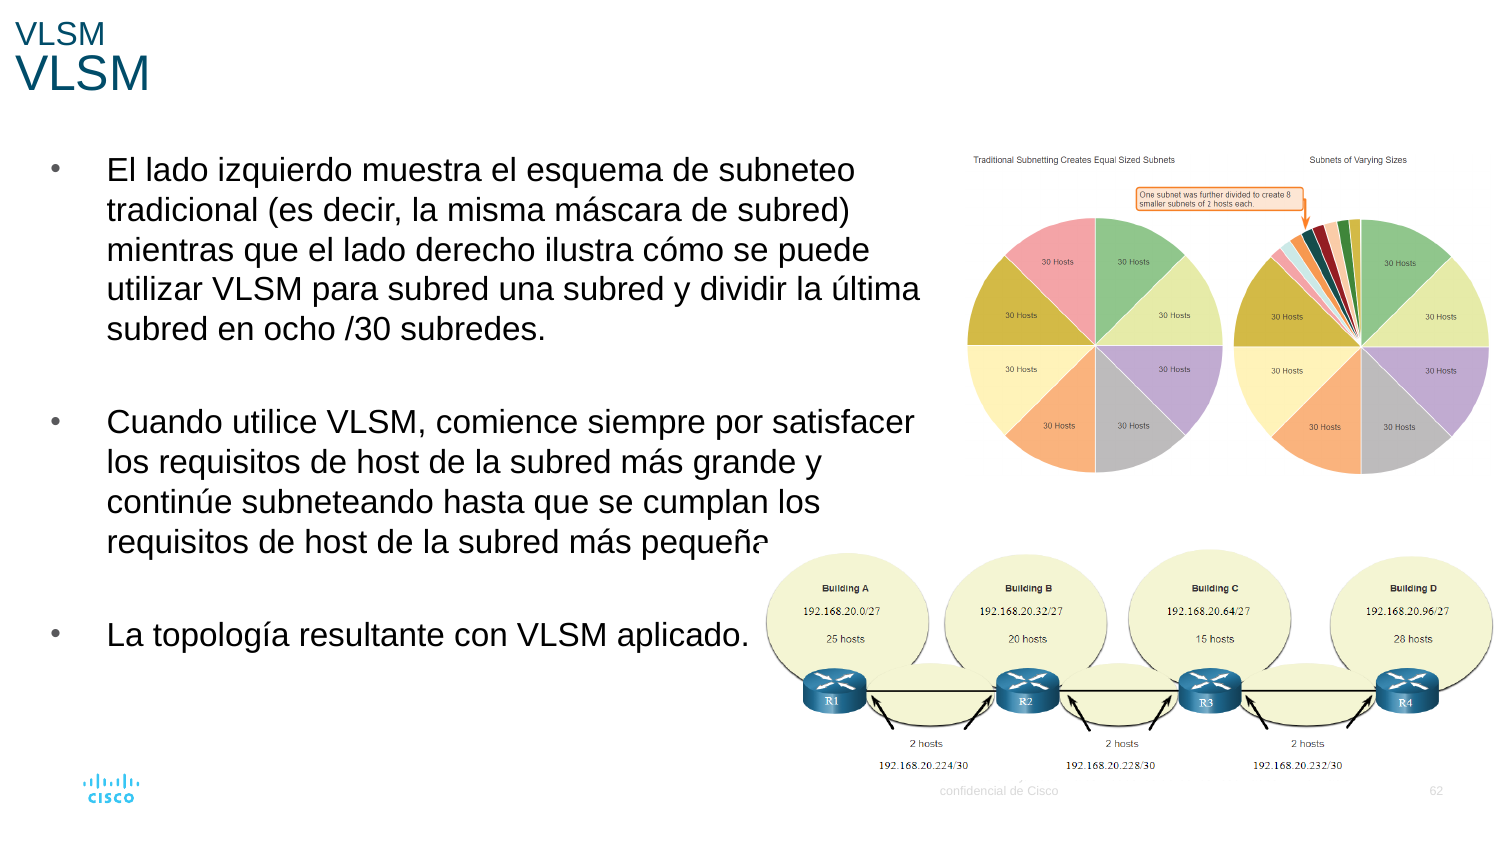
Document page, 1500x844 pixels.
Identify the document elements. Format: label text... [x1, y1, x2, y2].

picture [965, 154, 1491, 477]
title VLSM VLSM [0, 0, 1369, 121]
list El lado izquierdo muestra el esquema de subneteo tradicional (es decir, la misma máscara de subred) mientras que el lado derecho ilustra cómo se puede utilizar VLSM para subred una subred y dividir la última subred en ocho /30 subredes. Cuando utilice VLSM, comience siempre por satisfacer los requisitos de host de la subred más grande y continúe subneteando hasta que se cumplan los requisitos de host de la subred más pequeña. La topología resultante con VLSM aplicado. [35, 140, 941, 536]
picture [759, 543, 1496, 780]
